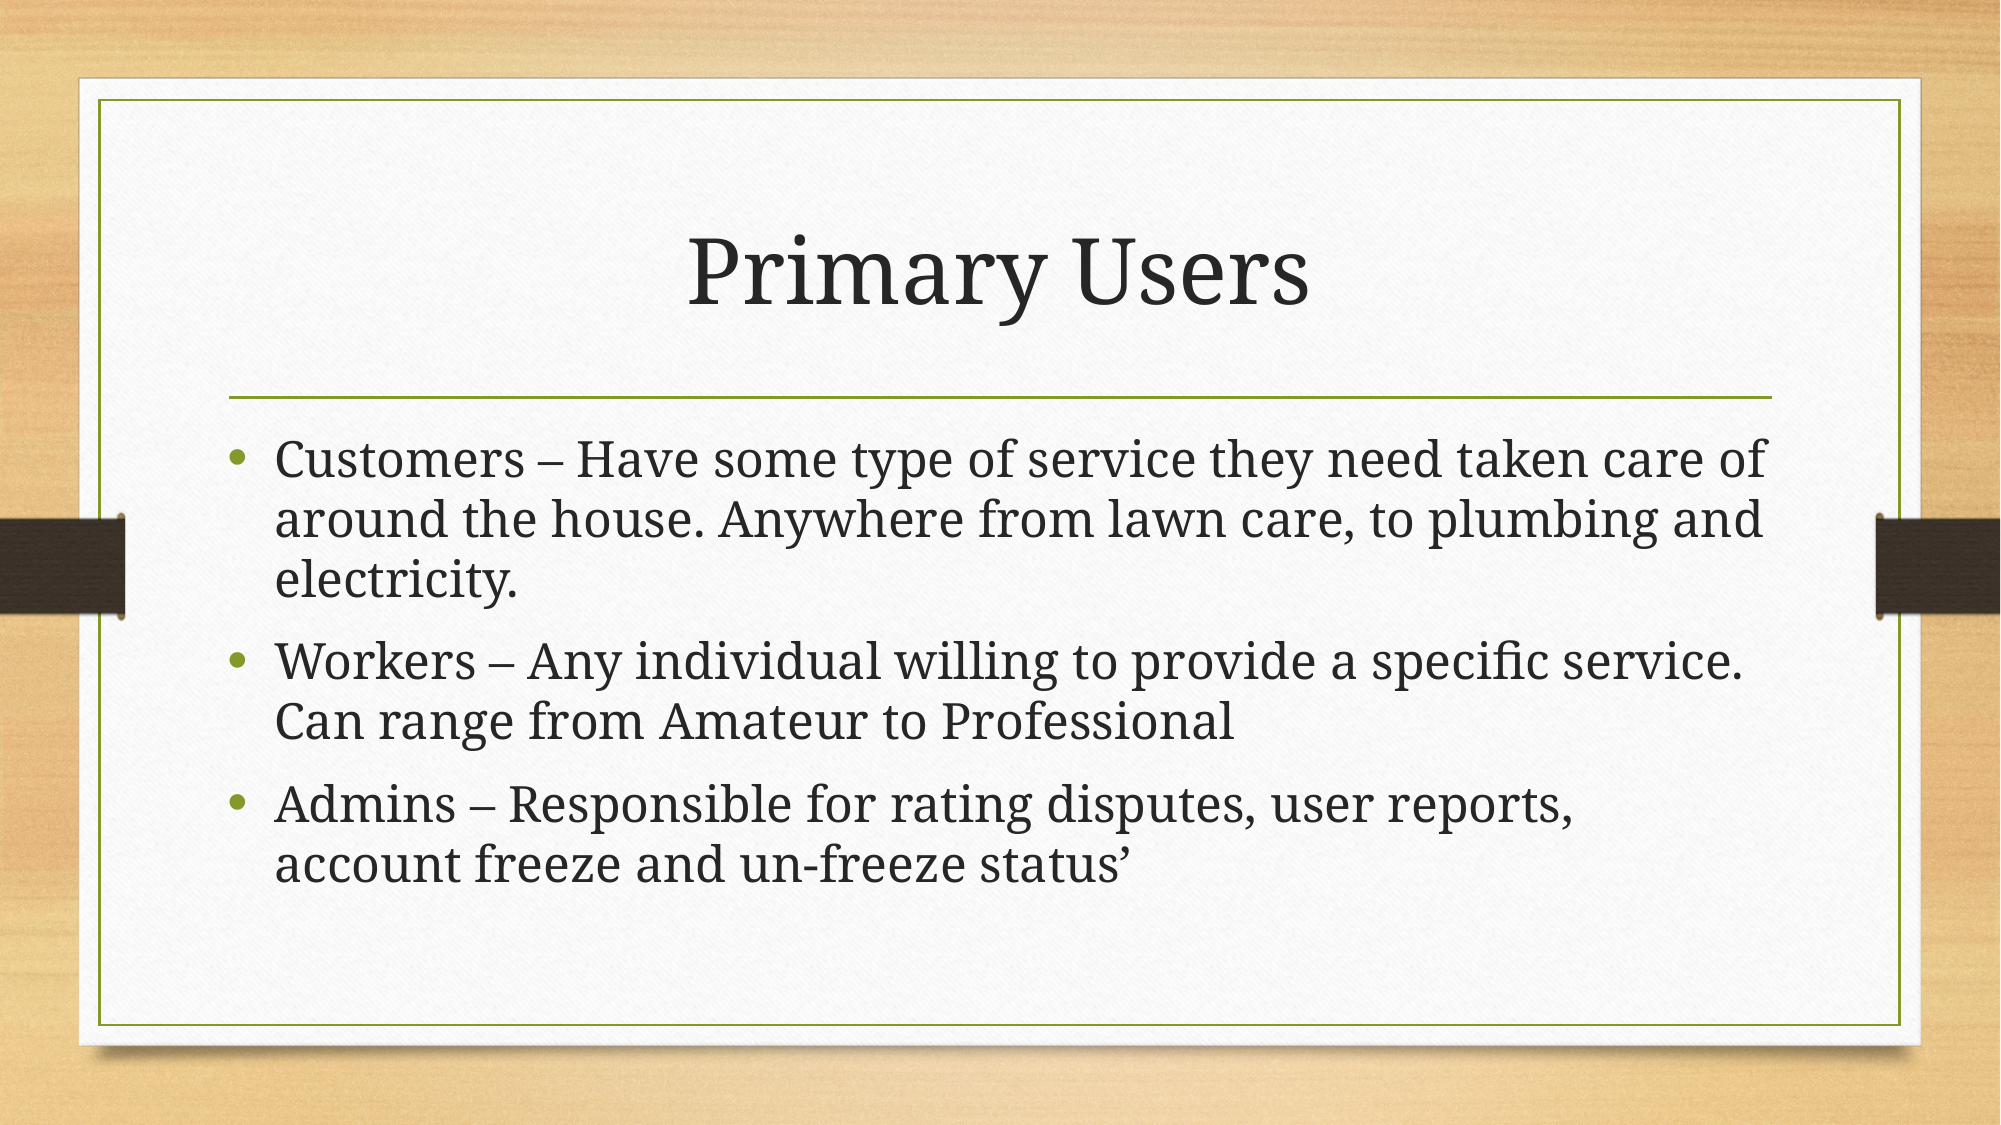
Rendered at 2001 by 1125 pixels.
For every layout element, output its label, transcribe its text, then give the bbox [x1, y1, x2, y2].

list Customers – Have some type of service they need taken care of around the house. Anywhere from lawn care, to plumbing and electricity. Workers – Any individual willing to provide a specific service. Can range from Amateur to Professional Admins – Responsible for rating disputes, user reports, account freeze and un-freeze status’ [212, 419, 1788, 964]
picture [0, 0, 2001, 1125]
title Primary Users [212, 161, 1788, 375]
